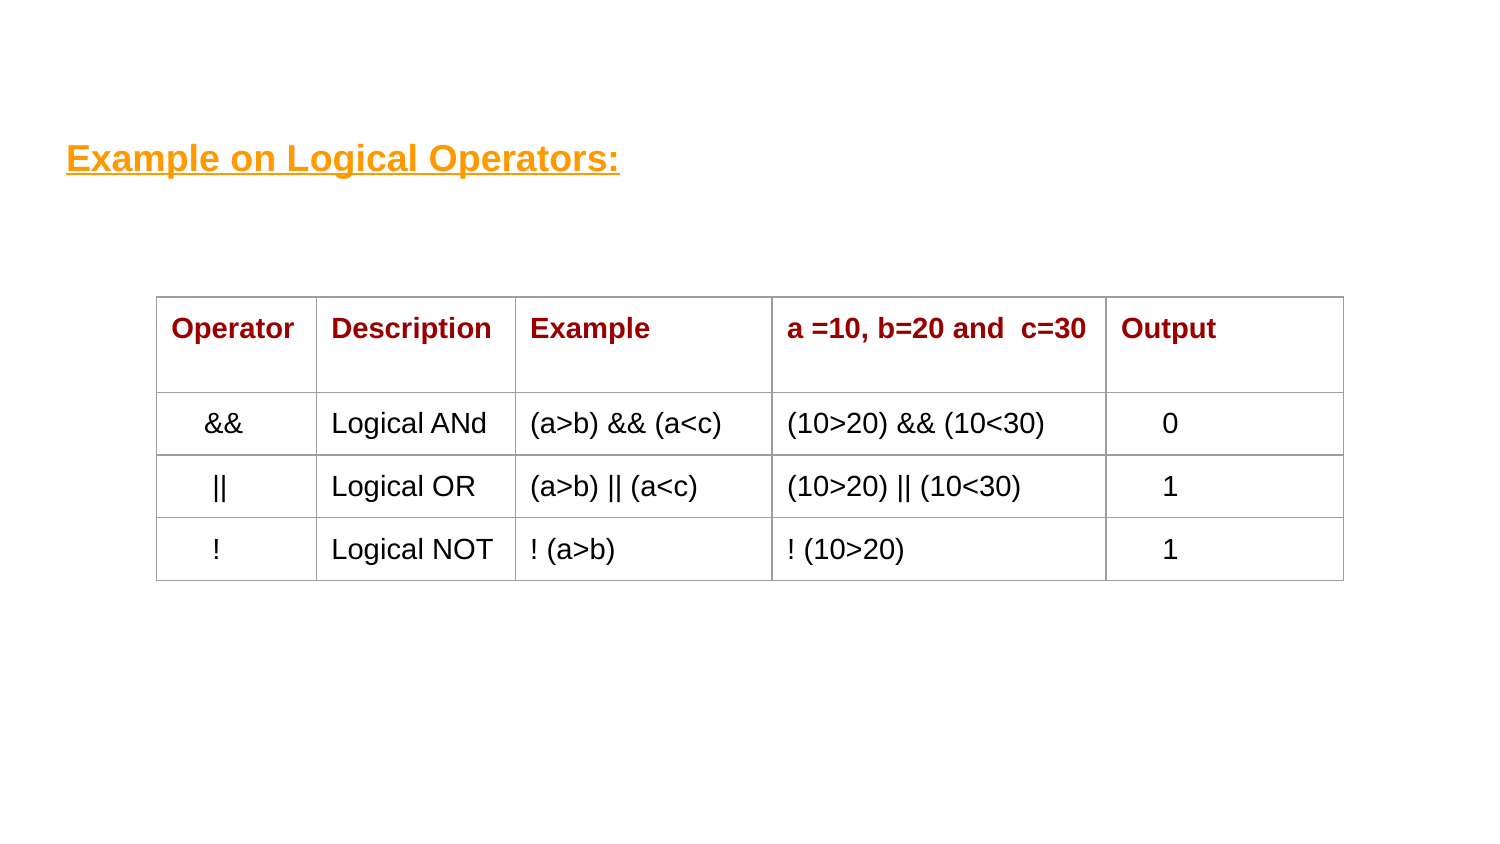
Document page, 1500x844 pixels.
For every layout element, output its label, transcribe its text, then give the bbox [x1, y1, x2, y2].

table_cell && [157, 393, 316, 454]
table_cell (a>b) && (a<c) [516, 393, 771, 454]
table_cell Logical ANd [317, 393, 515, 454]
table_cell 1 [1107, 456, 1343, 517]
list Example on Logical Operators: [51, 111, 1449, 750]
table_cell (10>20) && (10<30) [773, 393, 1105, 454]
table_cell (10>20) || (10<30) [773, 456, 1105, 517]
table_header Output [1107, 298, 1343, 392]
table_cell 0 [1107, 393, 1343, 454]
table_header Operator [157, 298, 316, 392]
table_cell Logical NOT [317, 518, 515, 580]
table_cell || [157, 456, 316, 517]
table_cell 1 [1107, 518, 1343, 580]
table_header a =10, b=20 and c=30 [773, 298, 1105, 392]
table_cell Logical OR [317, 456, 515, 517]
table_cell ! [157, 518, 316, 580]
table_cell ! (10>20) [773, 518, 1105, 580]
table_cell ! (a>b) [516, 518, 771, 580]
table_header Description [317, 298, 515, 392]
table_cell (a>b) || (a<c) [516, 456, 771, 517]
table_header Example [516, 298, 771, 392]
